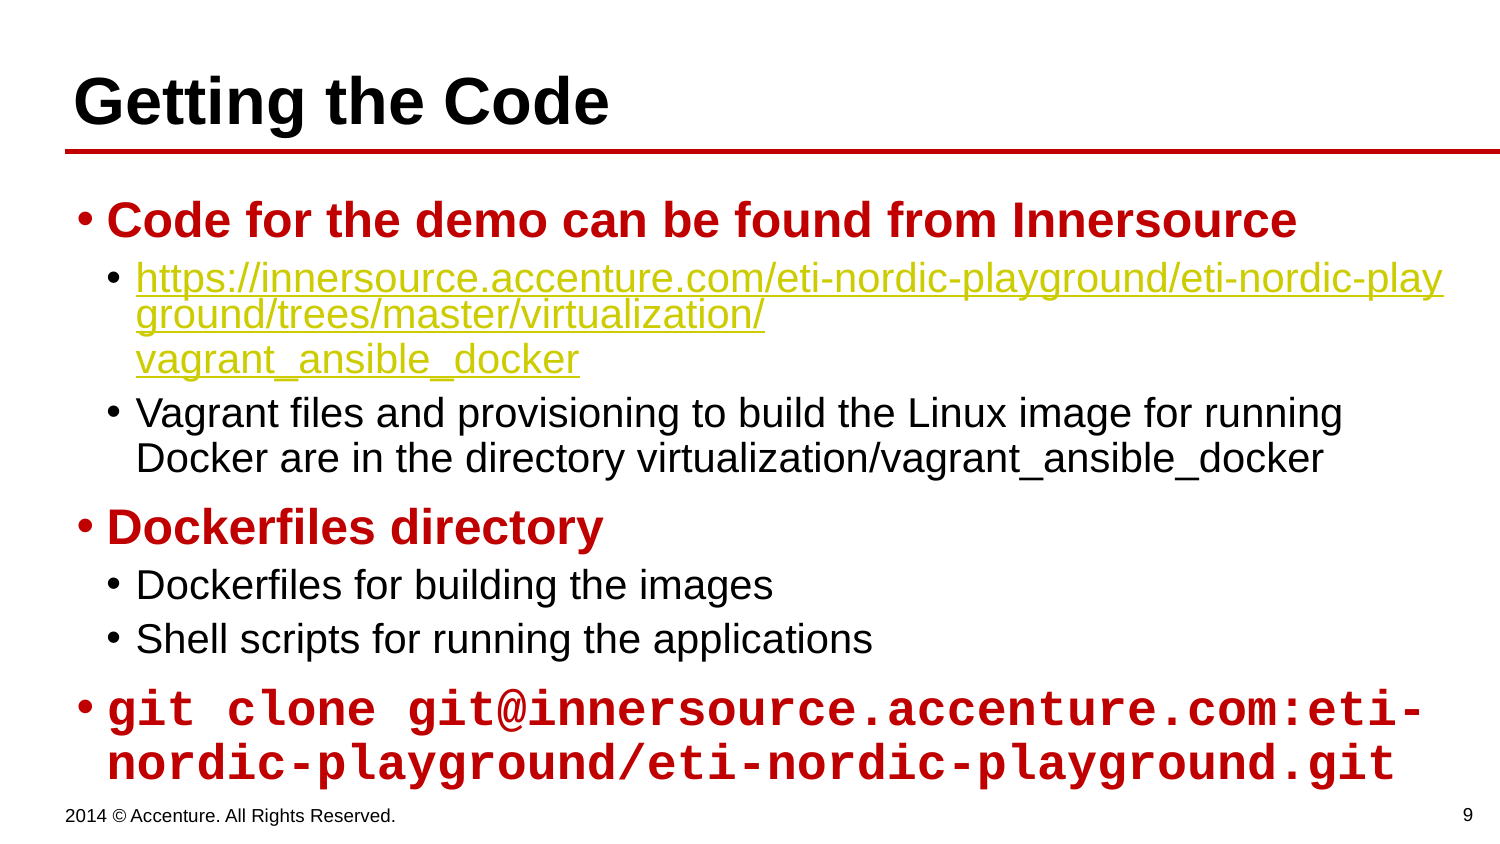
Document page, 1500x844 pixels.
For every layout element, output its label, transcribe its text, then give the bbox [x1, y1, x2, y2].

list Code for the demo can be found from Innersource https://innersource.accenture.com/eti-nordic-playground/eti-nordic-playground/trees/master/virtualization/vagrant_ansible_docker Vagrant files and provisioning to build the Linux image for running Docker are in the directory virtualization/vagrant_ansible_docker Dockerfiles directory Dockerfiles for building the images Shell scripts for running the applications git clone git@innersource.accenture.com:eti-nordic-playground/eti-nordic-playground.git [64, 182, 1471, 794]
title Getting the Code [64, 22, 1472, 148]
